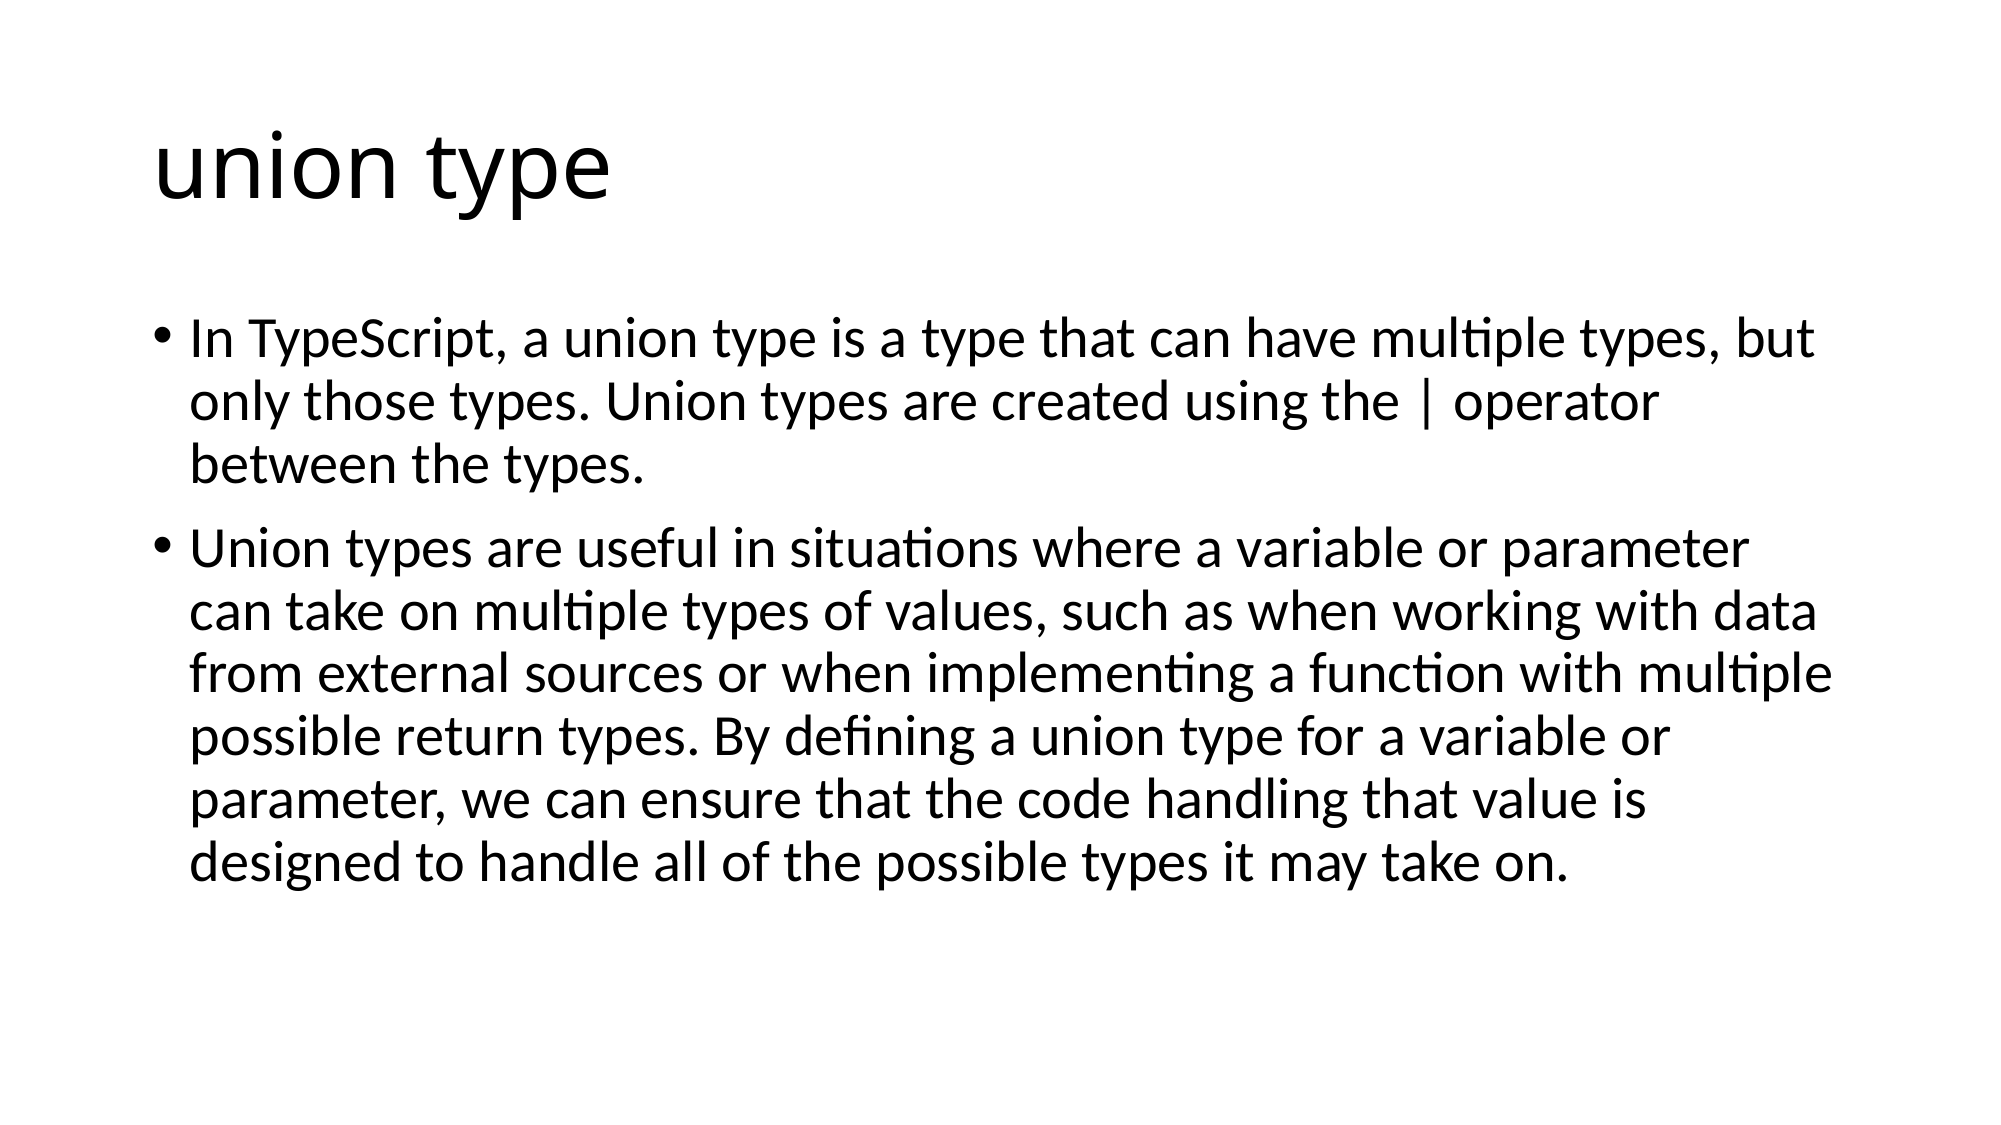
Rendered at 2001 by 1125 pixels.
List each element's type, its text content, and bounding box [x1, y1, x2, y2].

title union type [137, 59, 1863, 278]
list In TypeScript, a union type is a type that can have multiple types, but only those types. Union types are created using the | operator between the types. Union types are useful in situations where a variable or parameter can take on multiple types of values, such as when working with data from external sources or when implementing a function with multiple possible return types. By defining a union type for a variable or parameter, we can ensure that the code handling that value is designed to handle all of the possible types it may take on. [137, 299, 1863, 1014]
